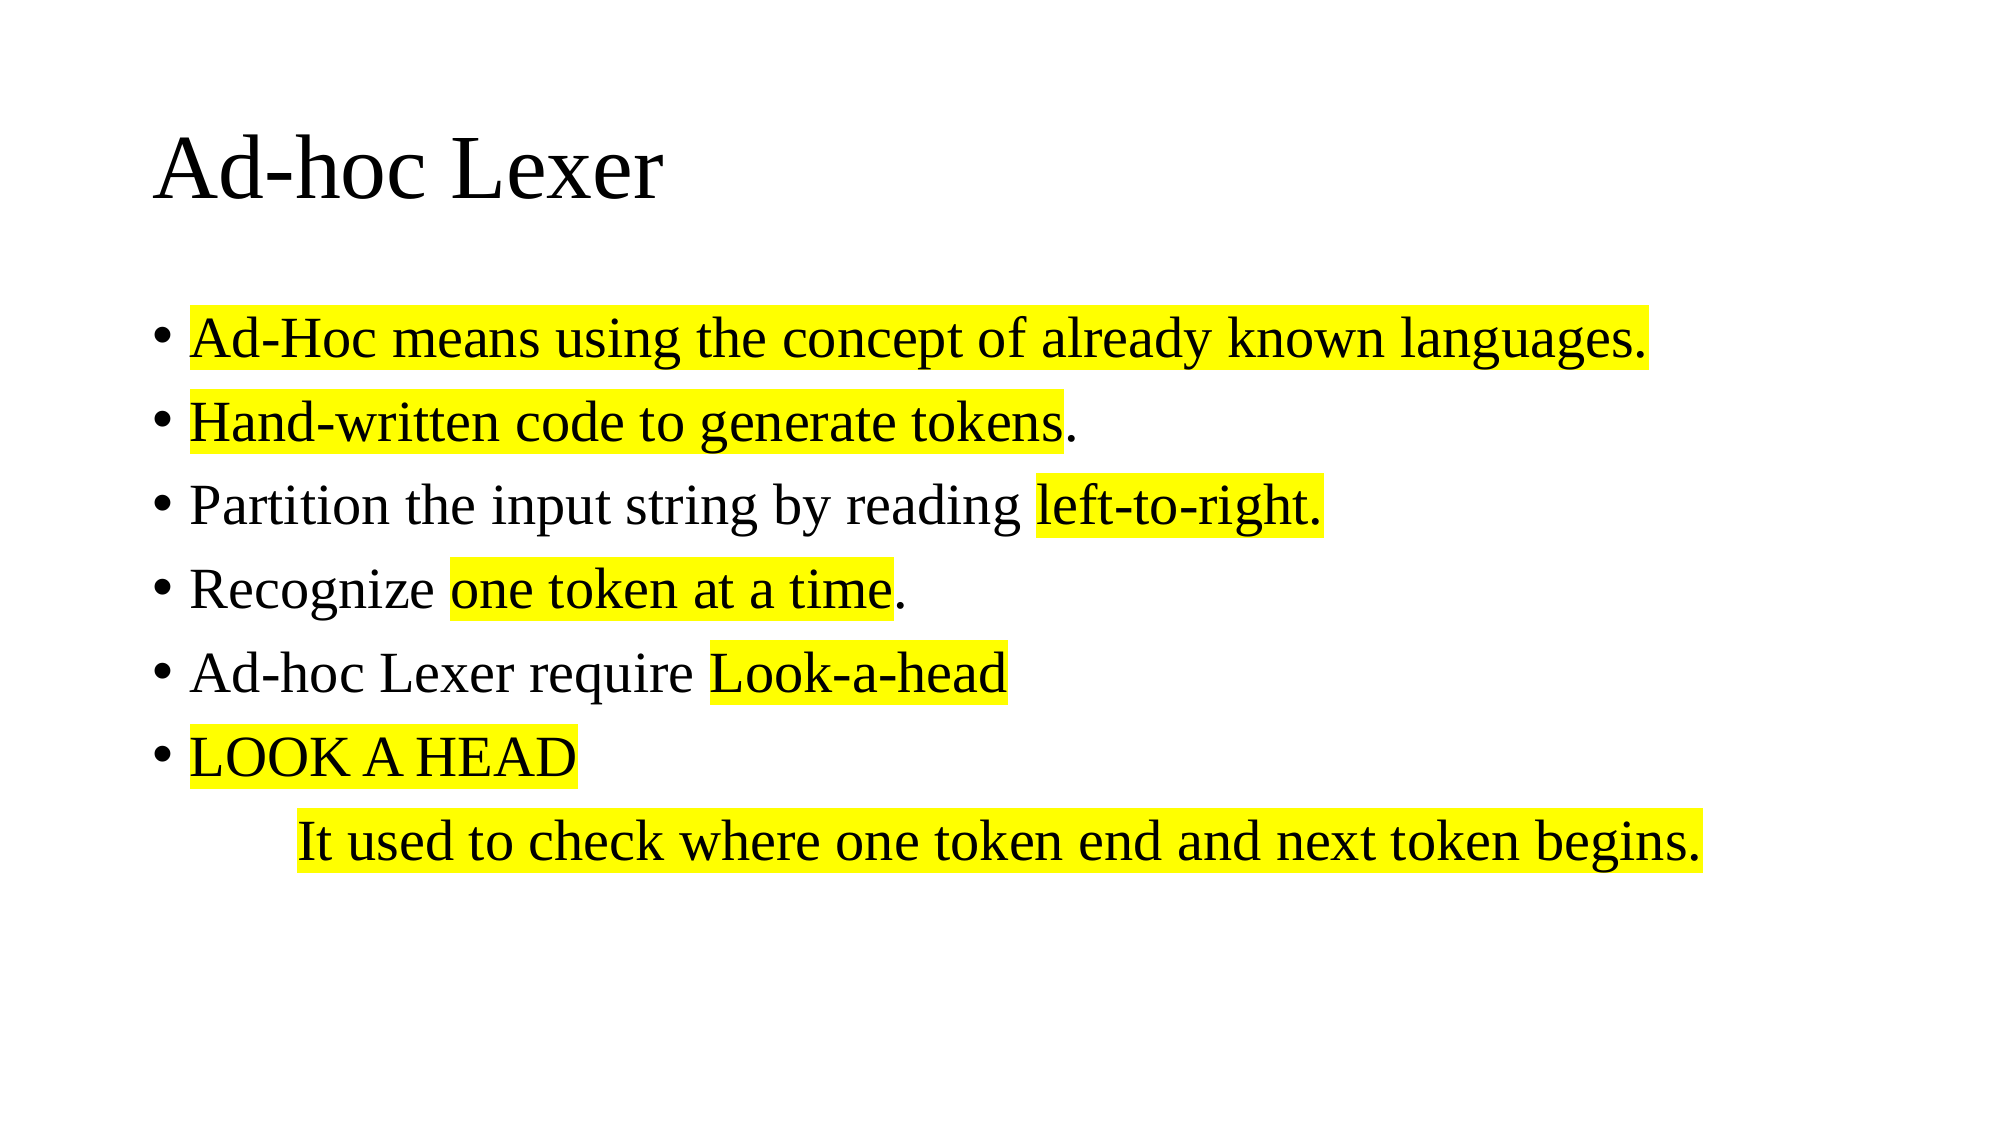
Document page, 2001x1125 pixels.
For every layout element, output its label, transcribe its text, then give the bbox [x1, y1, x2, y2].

title Ad-hoc Lexer [137, 59, 1863, 278]
list Ad-Hoc means using the concept of already known languages. Hand-written code to generate tokens. Partition the input string by reading left-to-right. Recognize one token at a time. Ad-hoc Lexer require Look-a-head LOOK A HEAD It used to check where one token end and next token begins. [137, 299, 1863, 1014]
